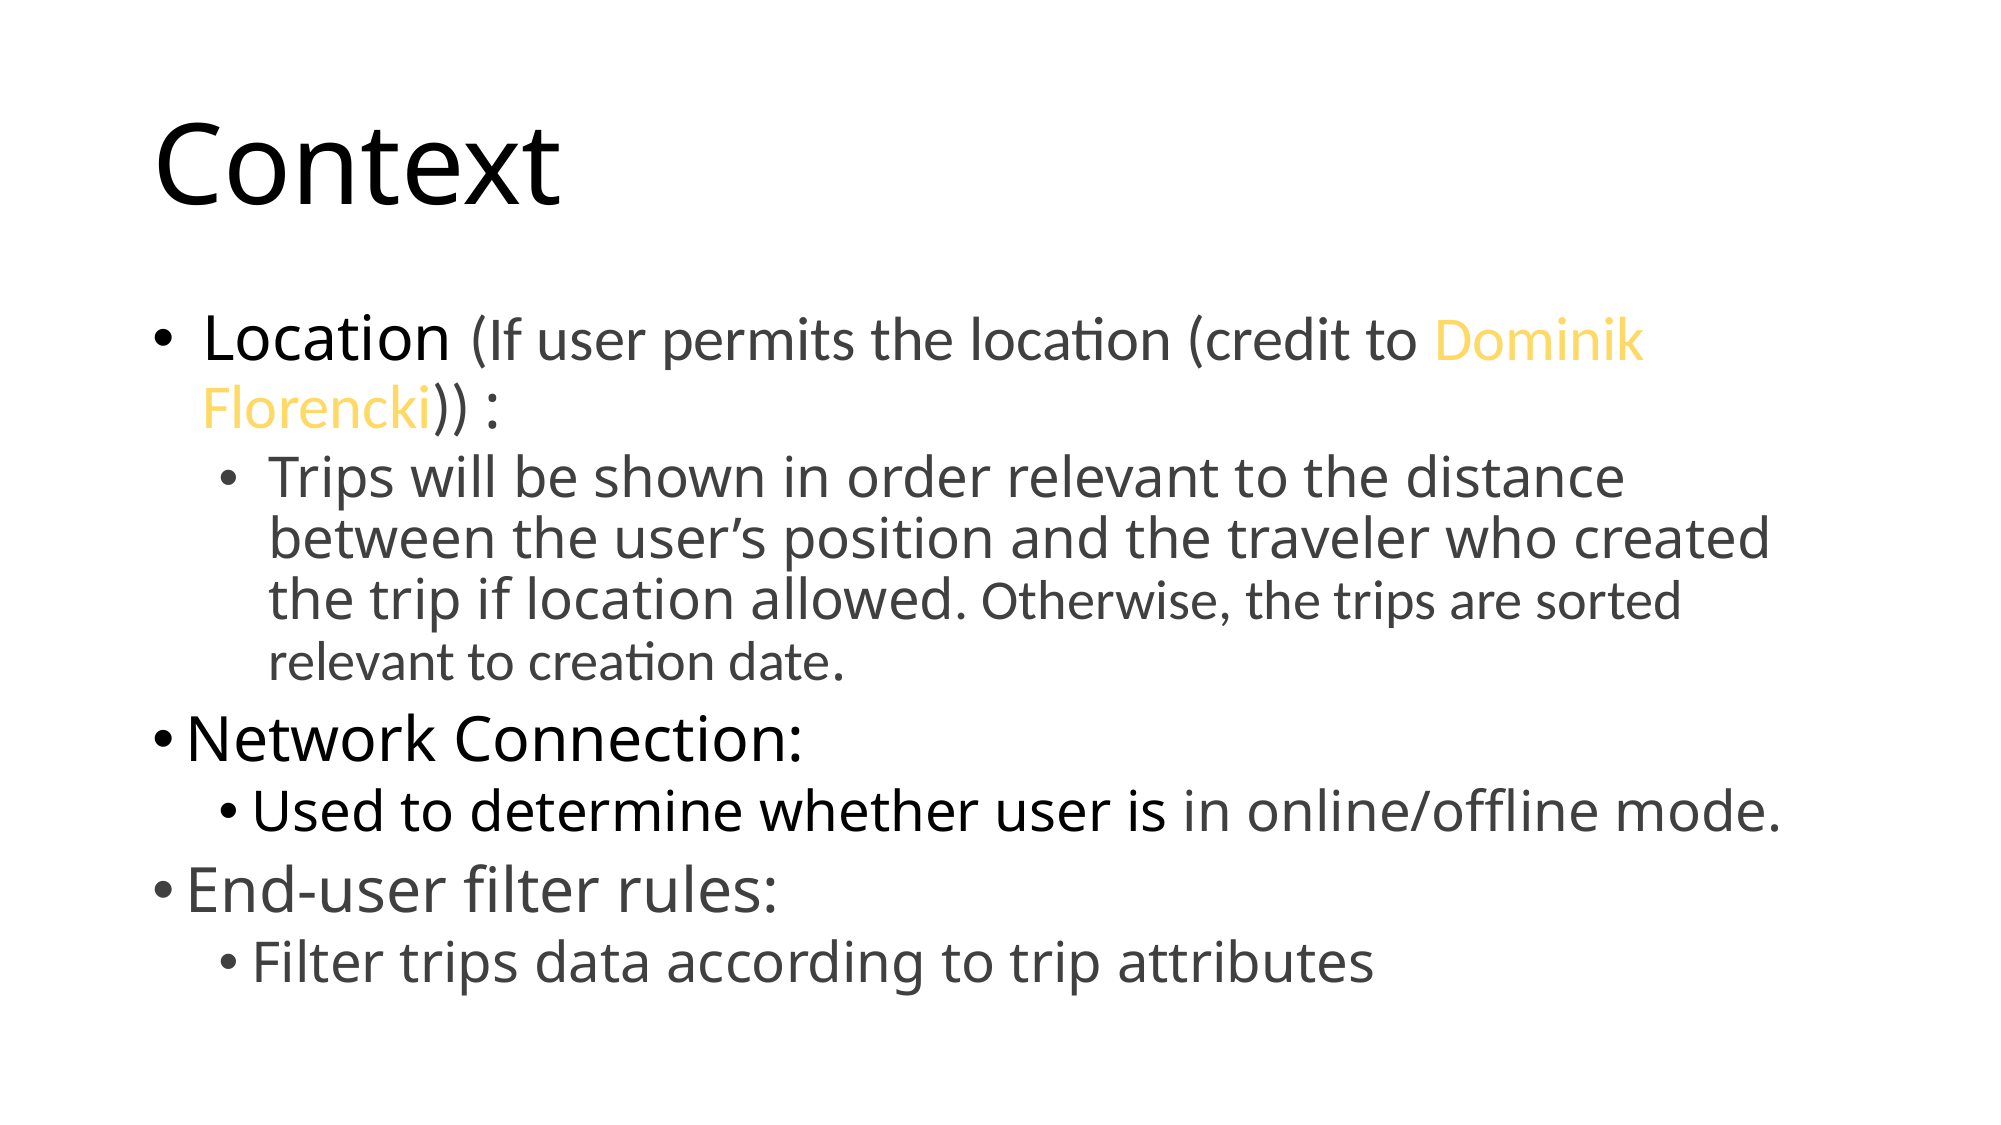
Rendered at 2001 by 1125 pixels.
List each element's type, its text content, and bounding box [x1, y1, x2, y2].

title Context [137, 59, 1863, 278]
list Location (If user permits the location (credit to Dominik Florencki)) : Trips will be shown in order relevant to the distance between the user’s position and the traveler who created the trip if location allowed. Otherwise, the trips are sorted relevant to creation date. Network Connection: Used to determine whether user is in online/offline mode. End-user filter rules: Filter trips data according to trip attributes [137, 299, 1863, 1014]
